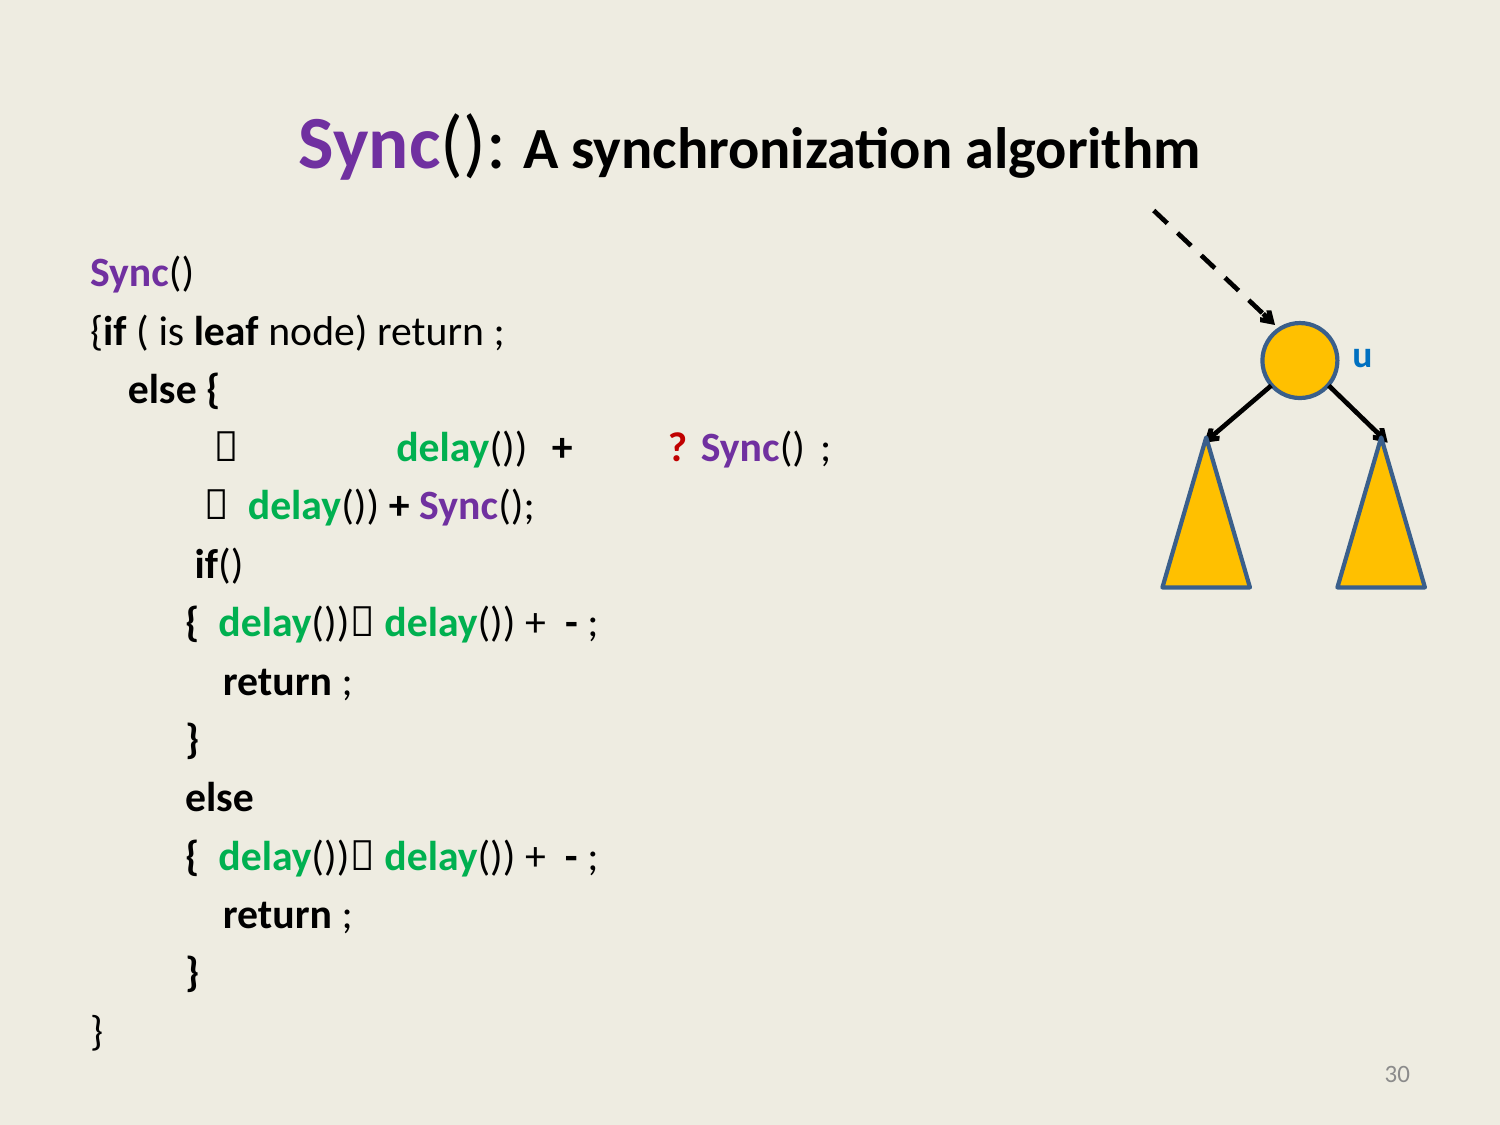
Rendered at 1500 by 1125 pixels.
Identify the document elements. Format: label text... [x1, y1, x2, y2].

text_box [1153, 210, 1426, 588]
slide_number 30 [1074, 1042, 1425, 1103]
